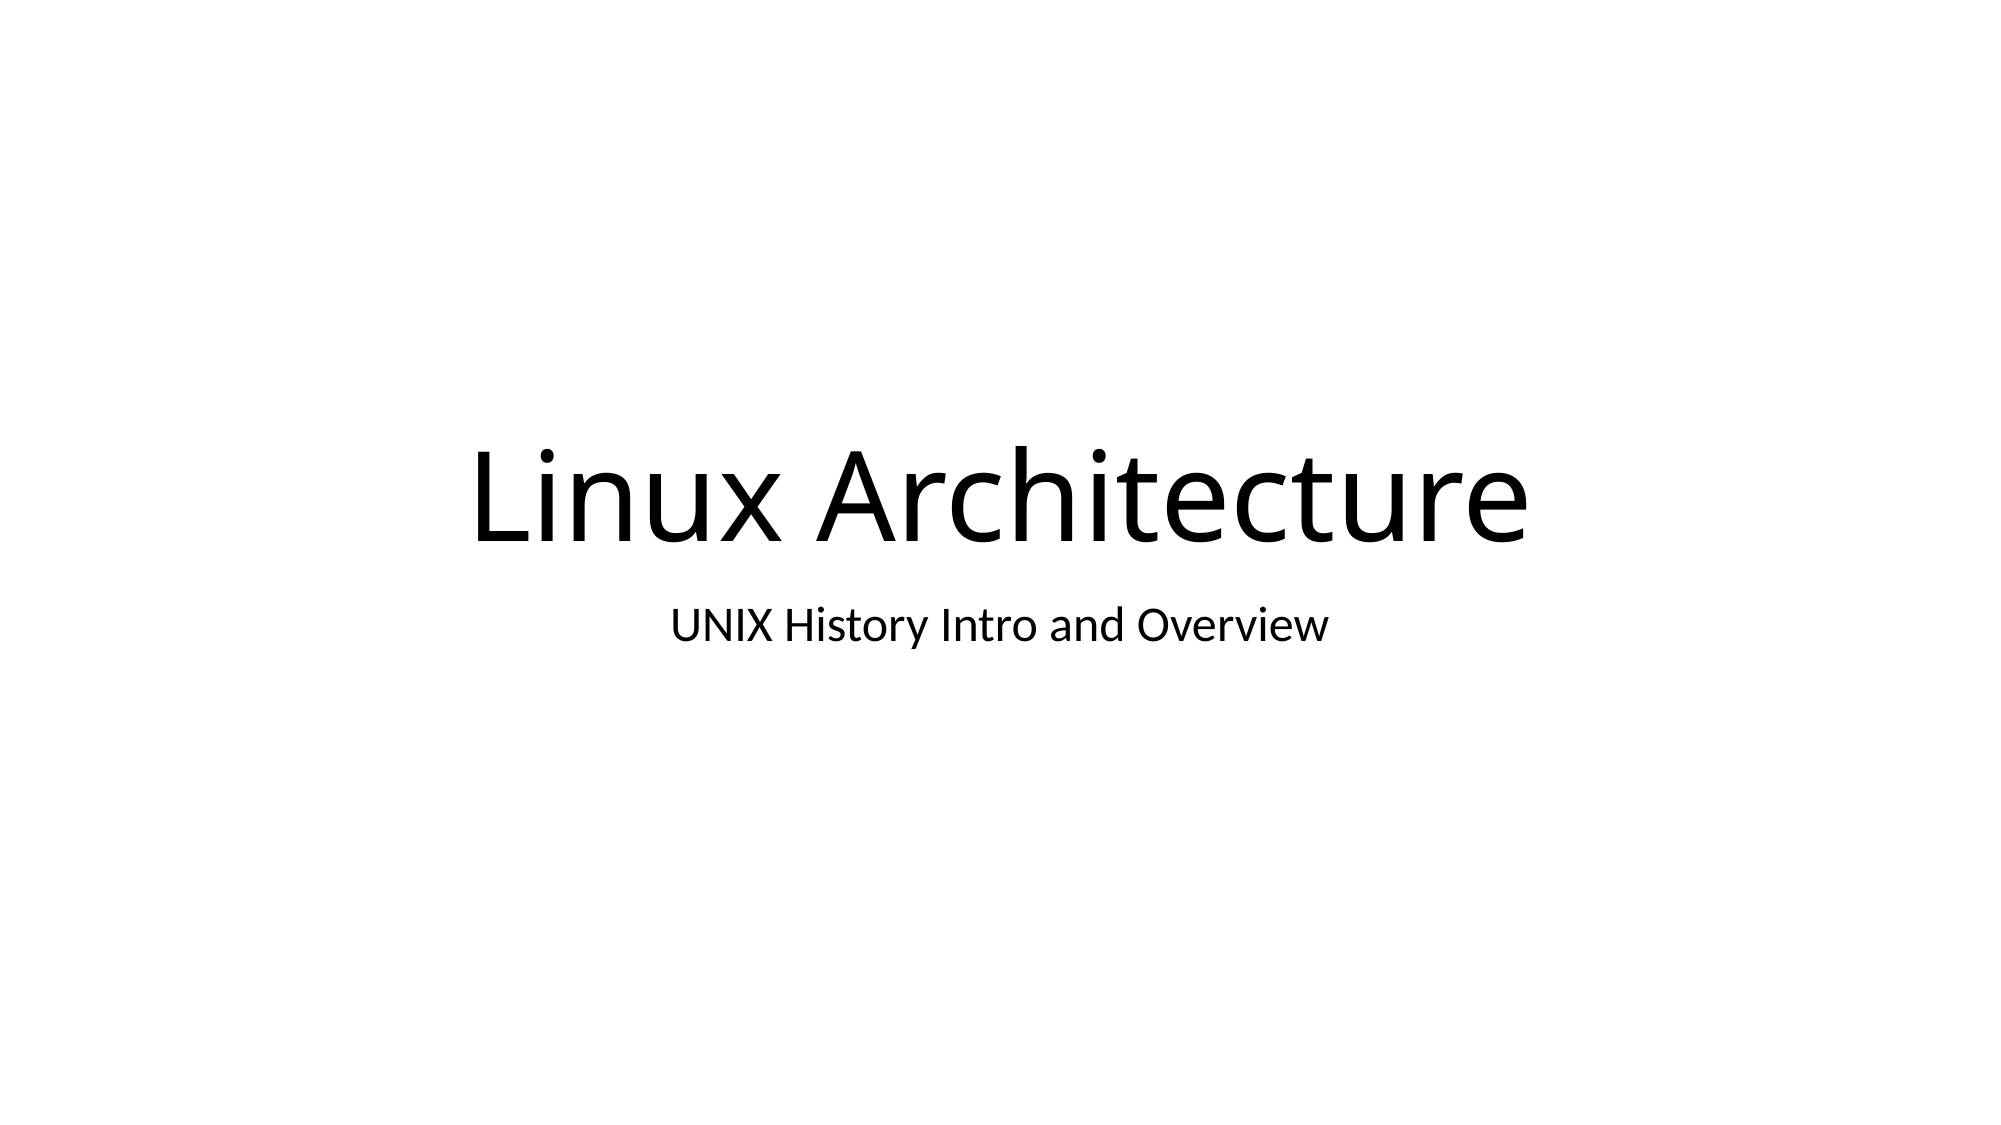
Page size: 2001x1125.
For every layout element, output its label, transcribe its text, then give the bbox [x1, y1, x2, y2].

title Linux Architecture [249, 184, 1750, 576]
subtitle UNIX History Intro and Overview [249, 590, 1750, 863]
